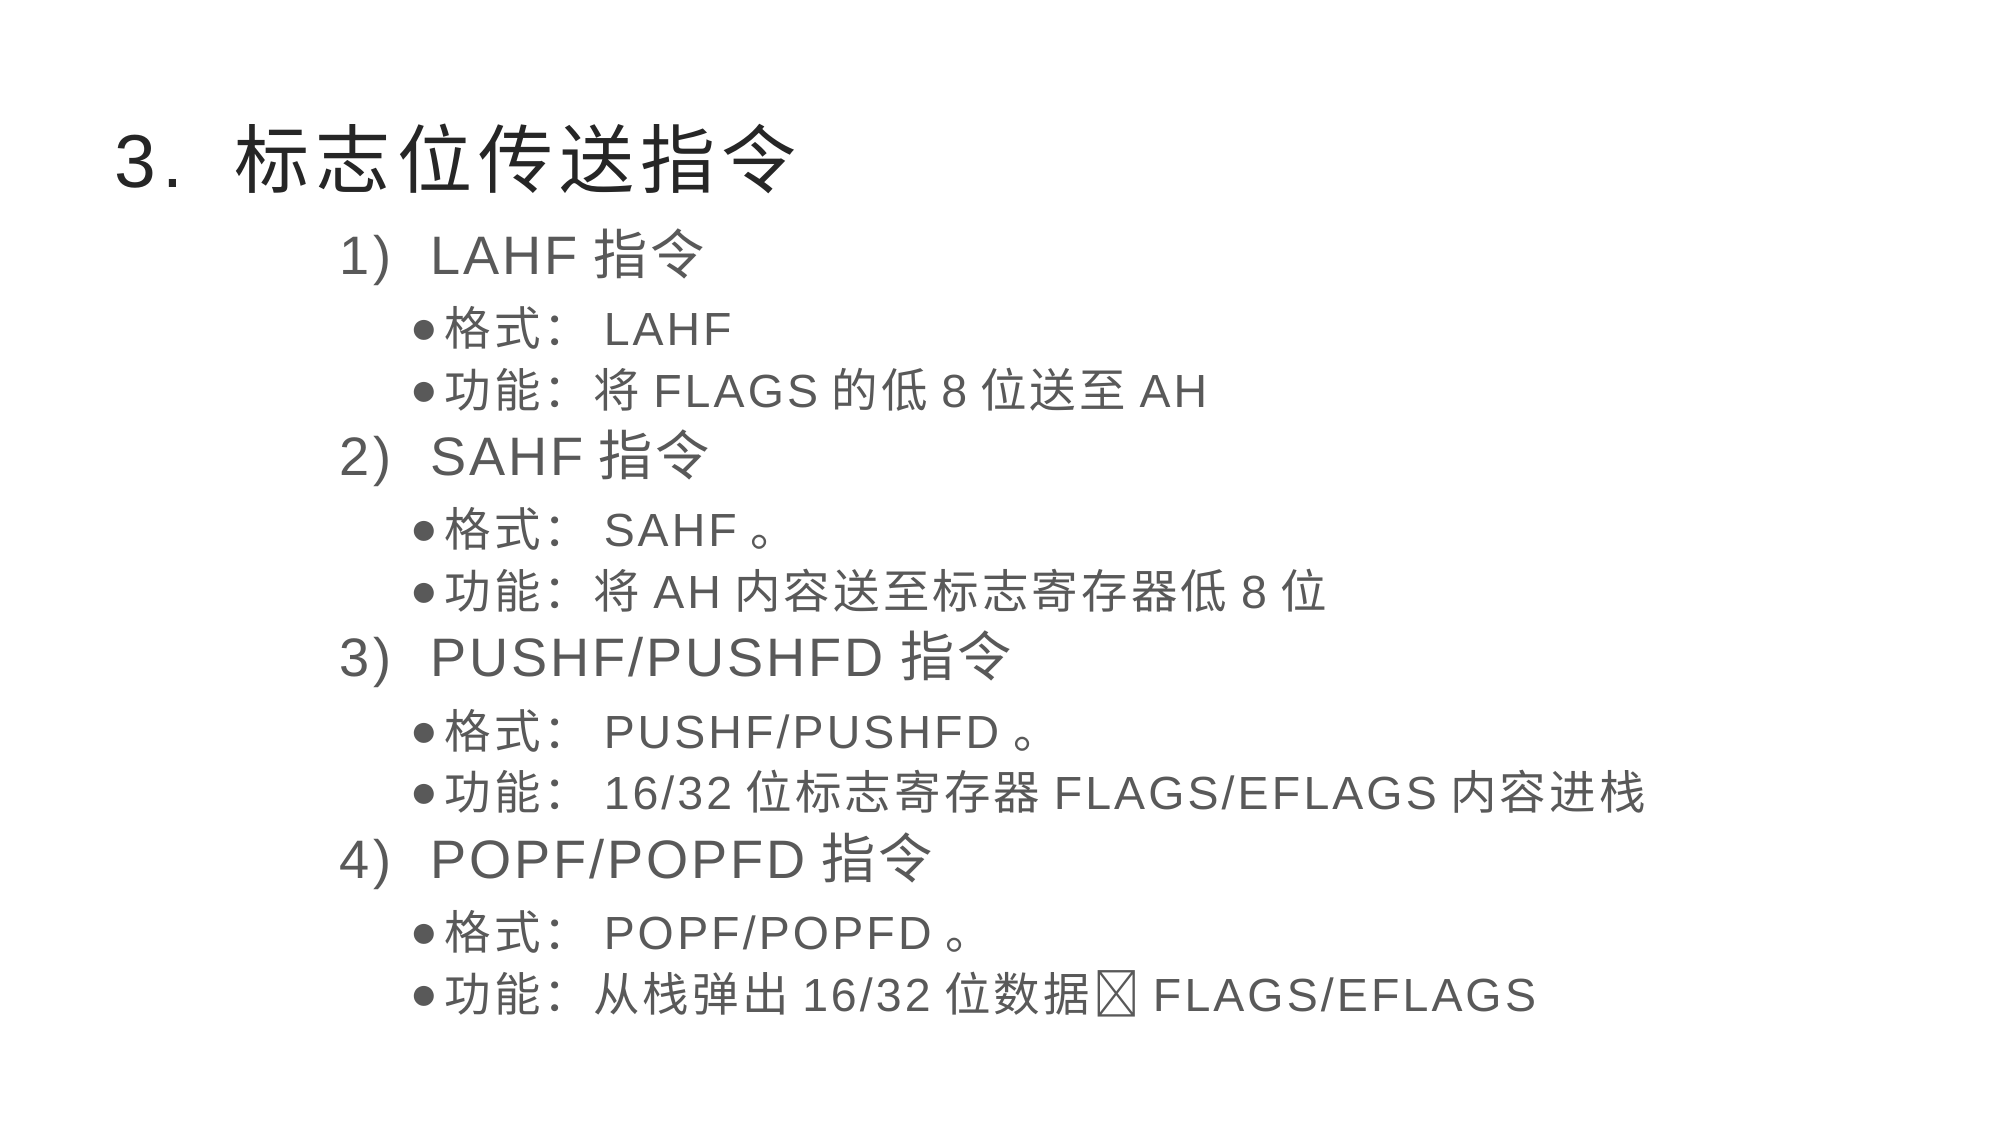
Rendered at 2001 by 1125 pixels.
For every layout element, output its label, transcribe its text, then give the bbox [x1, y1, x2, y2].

title 3. 标志位传送指令 [99, 99, 1900, 216]
list 1) LAHF指令 格式：LAHF 功能：将FLAGS的低8位送至AH 2) SAHF指令 格式：SAHF。 功能：将AH内容送至标志寄存器低8位 3) PUSHF/PUSHFD指令 格式：PUSHF/PUSHFD。 功能：16/32位标志寄存器FLAGS/EFLAGS内容进栈 4) POPF/POPFD指令 格式：POPF/POPFD。 功能：从栈弹出16/32位数据FLAGS/EFLAGS [324, 220, 1675, 1083]
